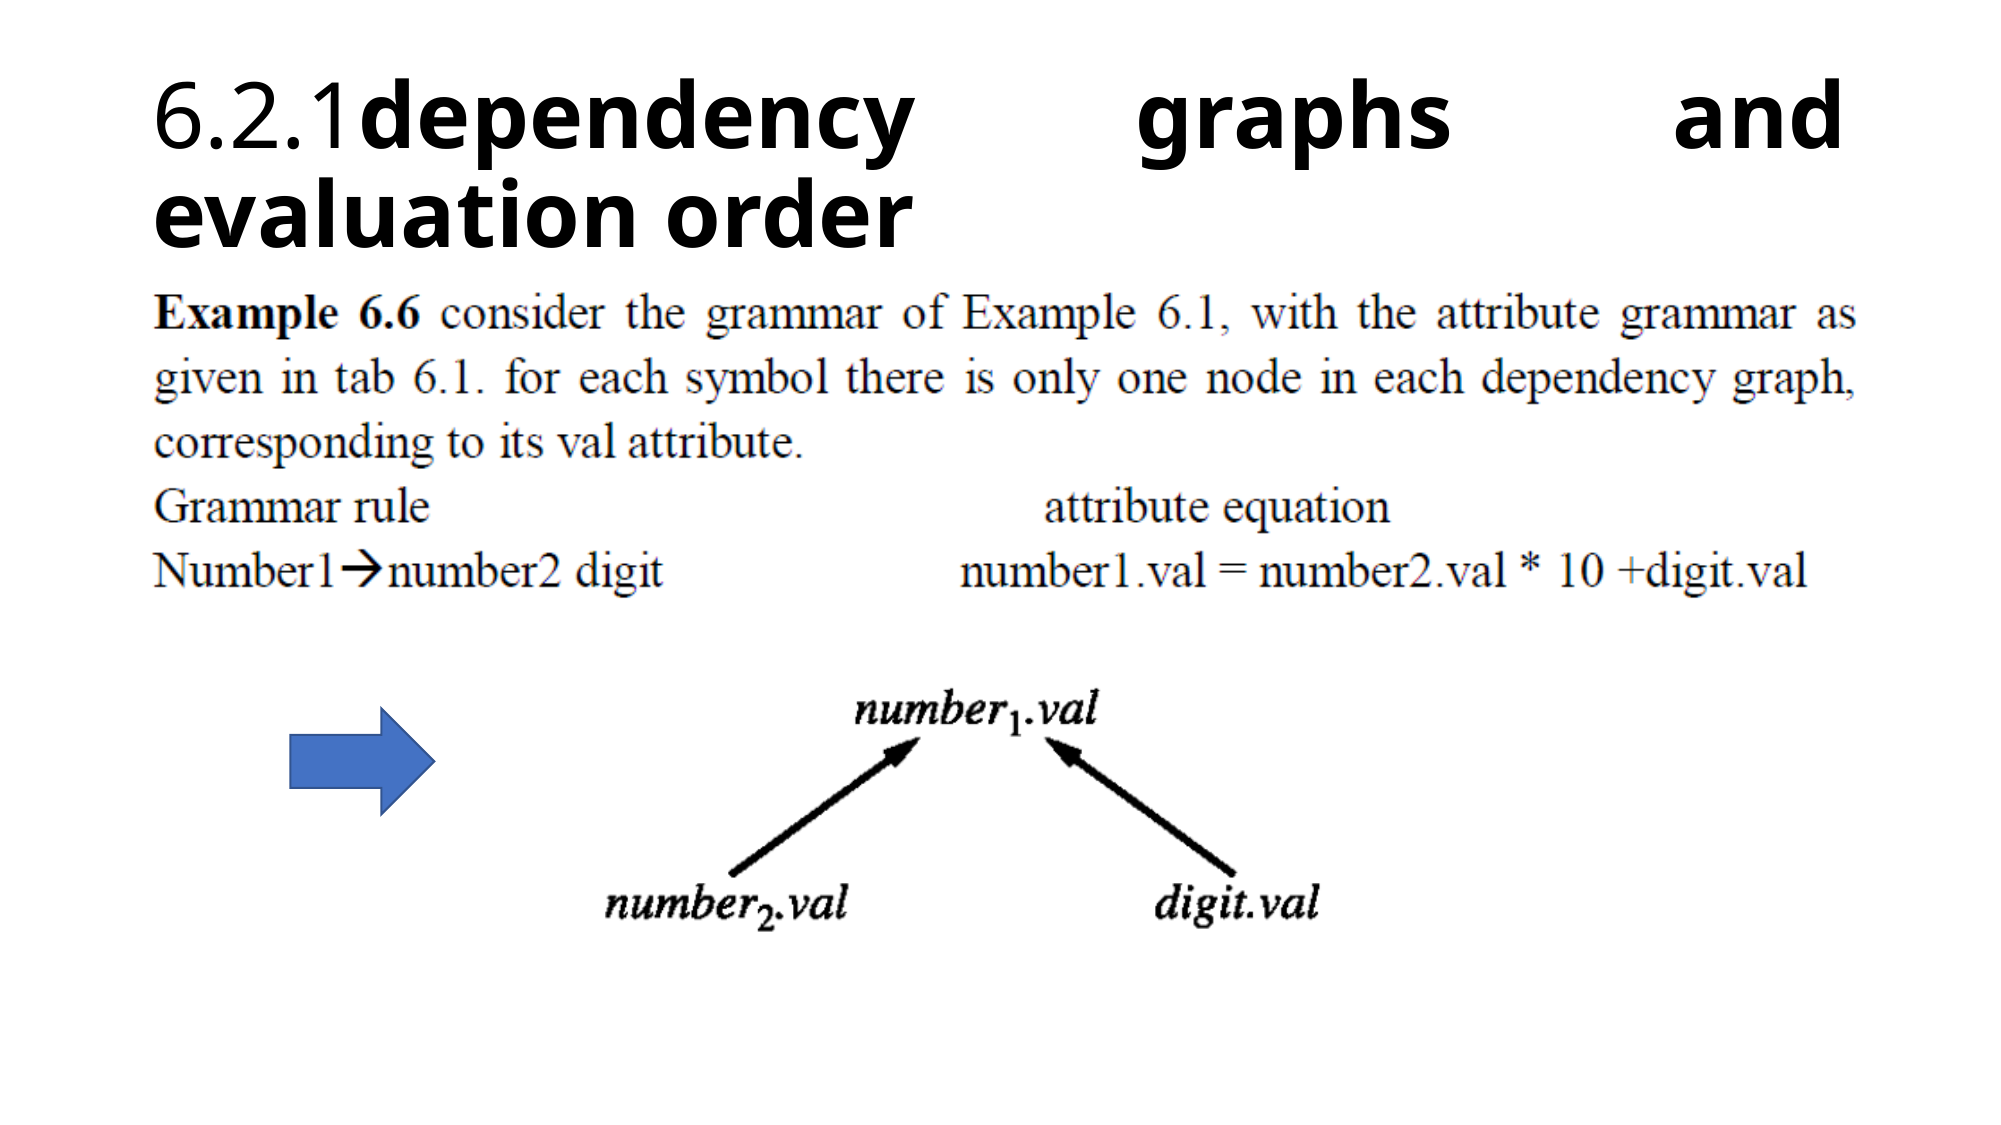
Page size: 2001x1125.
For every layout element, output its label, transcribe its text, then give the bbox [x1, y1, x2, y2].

picture [587, 683, 1338, 946]
title 6.2.1dependency graphs and evaluation order [137, 59, 1863, 277]
picture [137, 277, 1863, 616]
text_box [289, 705, 436, 817]
